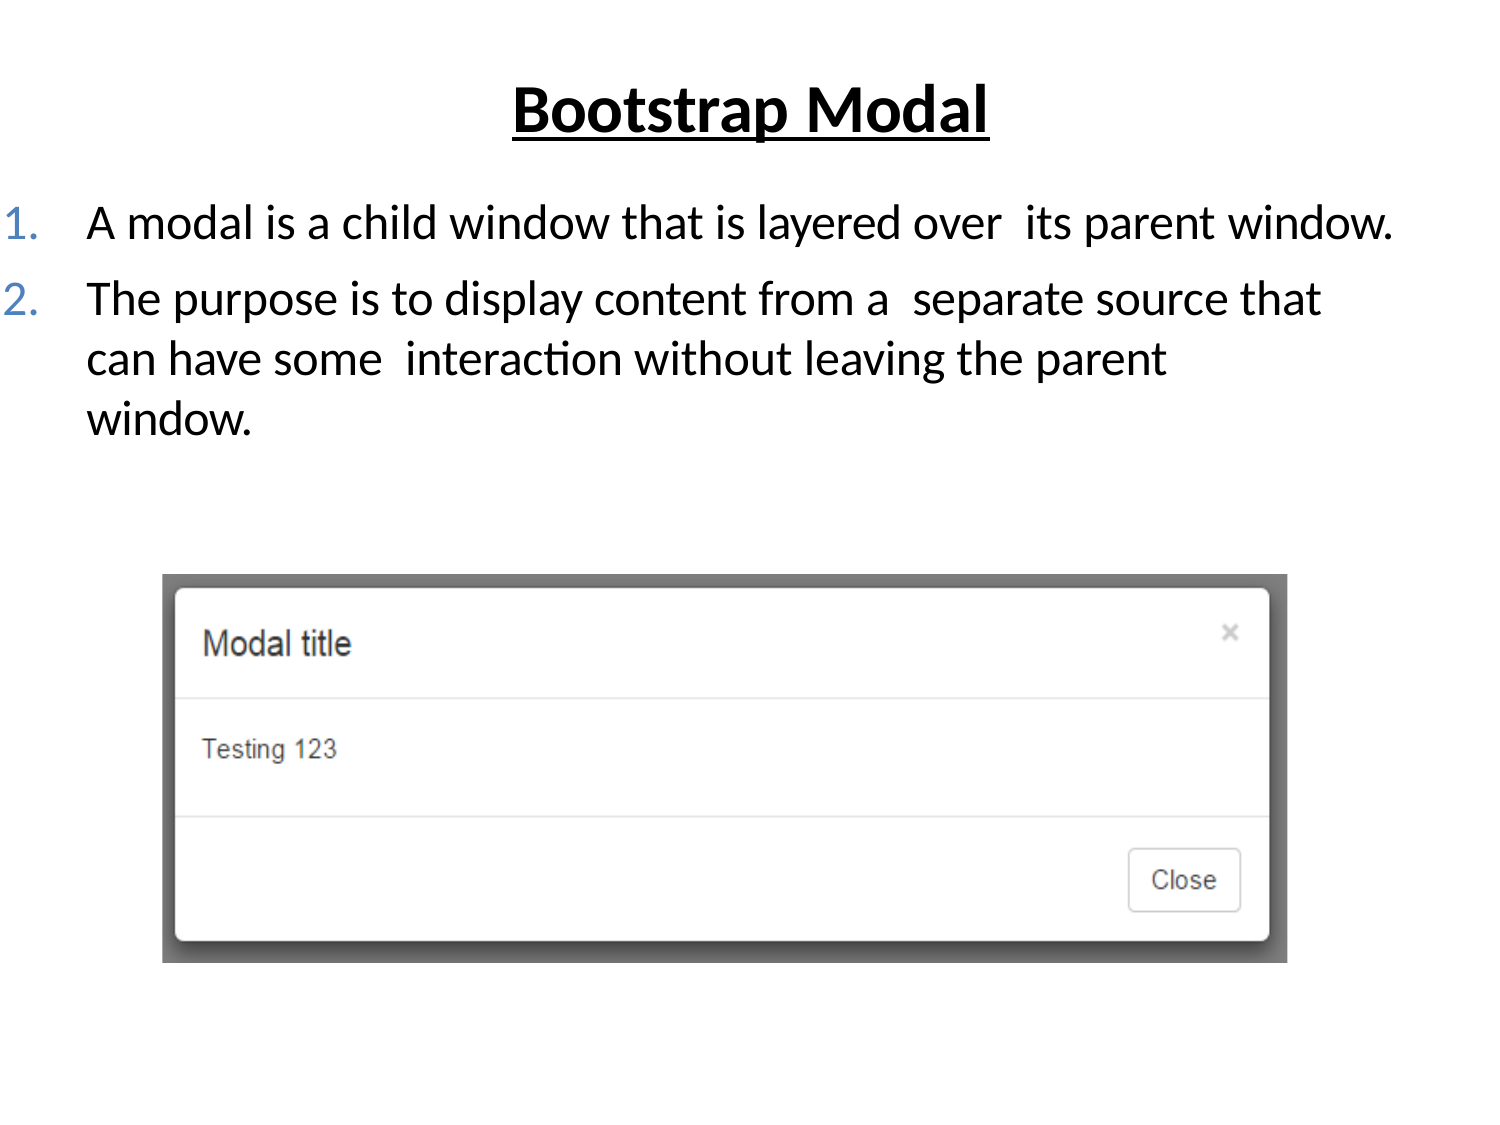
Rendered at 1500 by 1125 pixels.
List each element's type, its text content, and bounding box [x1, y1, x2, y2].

text_box A modal is a child window that is layered over its parent window. The purpose is to display content from a separate source that can have some interaction without leaving the parent window. [0, 187, 1500, 446]
text_box [162, 574, 1288, 963]
title Bootstrap Modal [0, 8, 1500, 187]
